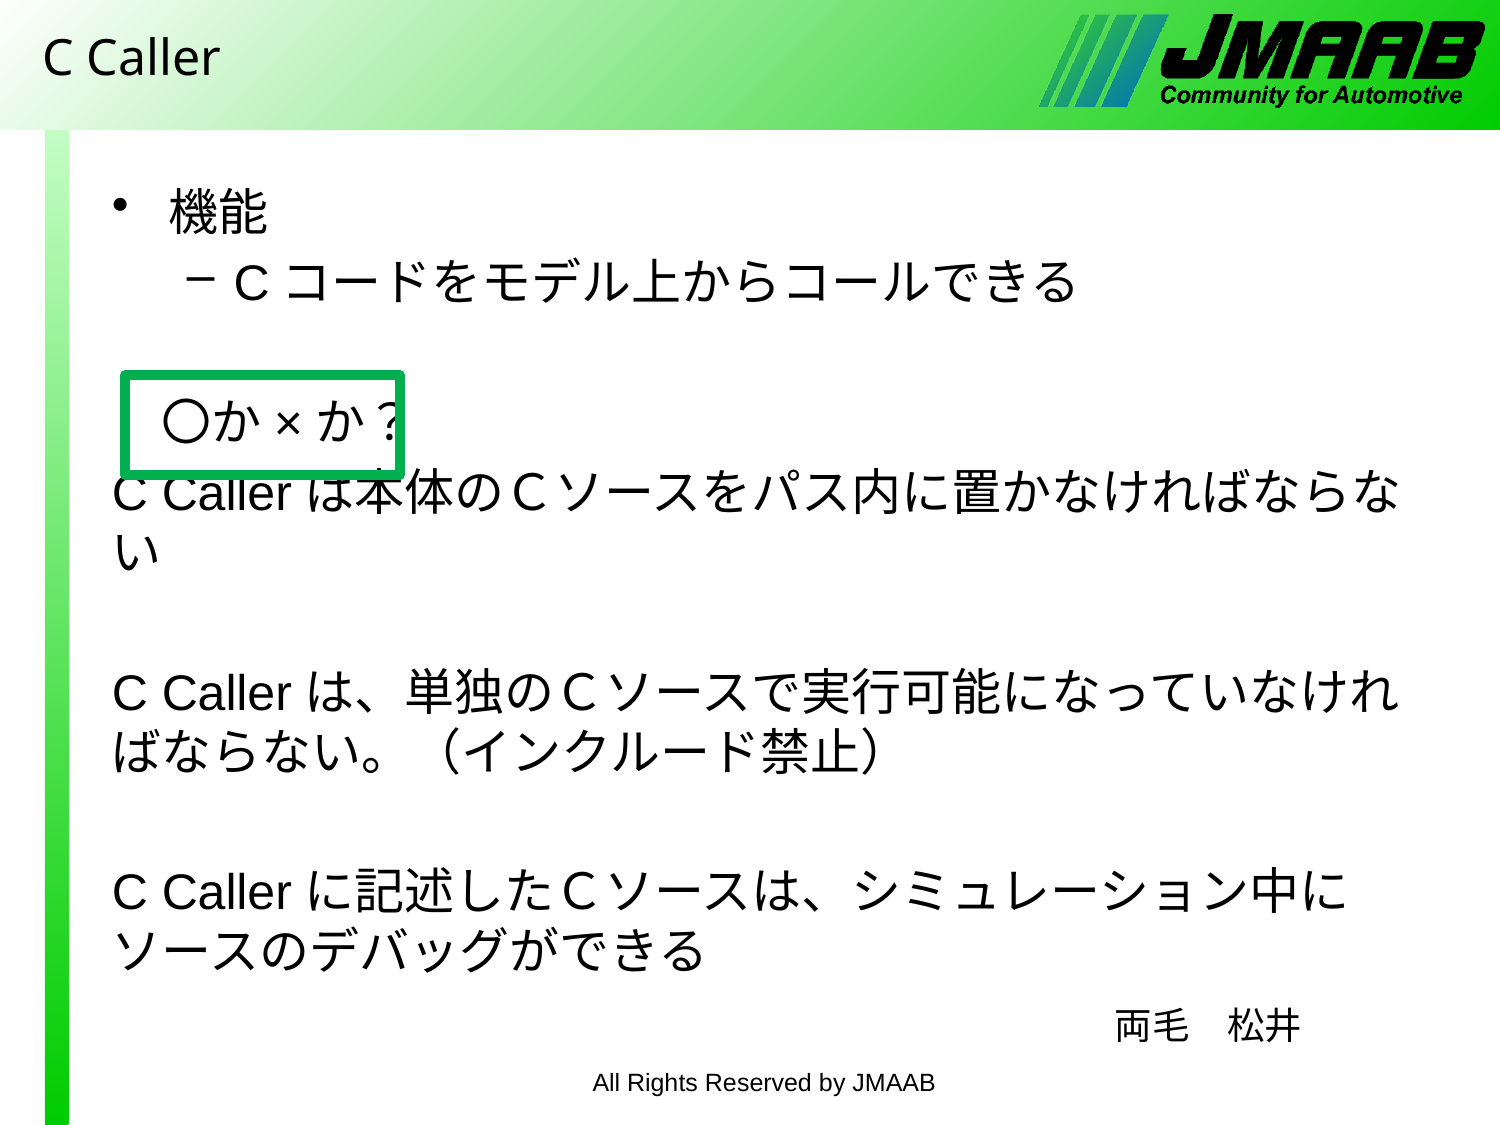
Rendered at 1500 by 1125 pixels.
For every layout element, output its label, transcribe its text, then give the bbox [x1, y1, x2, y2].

list 機能 Cコードをモデル上からコールできる 〇か×か？ C Callerは本体のＣソースをパス内に置かなければならない C Callerは、単独のＣソースで実行可能になっていなければならない。（インクルード禁止） C Callerに記述したＣソースは、シミュレーション中にソースのデバッグができる [96, 172, 1447, 1047]
picture [1036, 11, 1486, 109]
text_box [125, 375, 400, 475]
text_box 両毛 松井 [1099, 994, 1407, 1055]
title C Caller [27, 21, 1057, 91]
